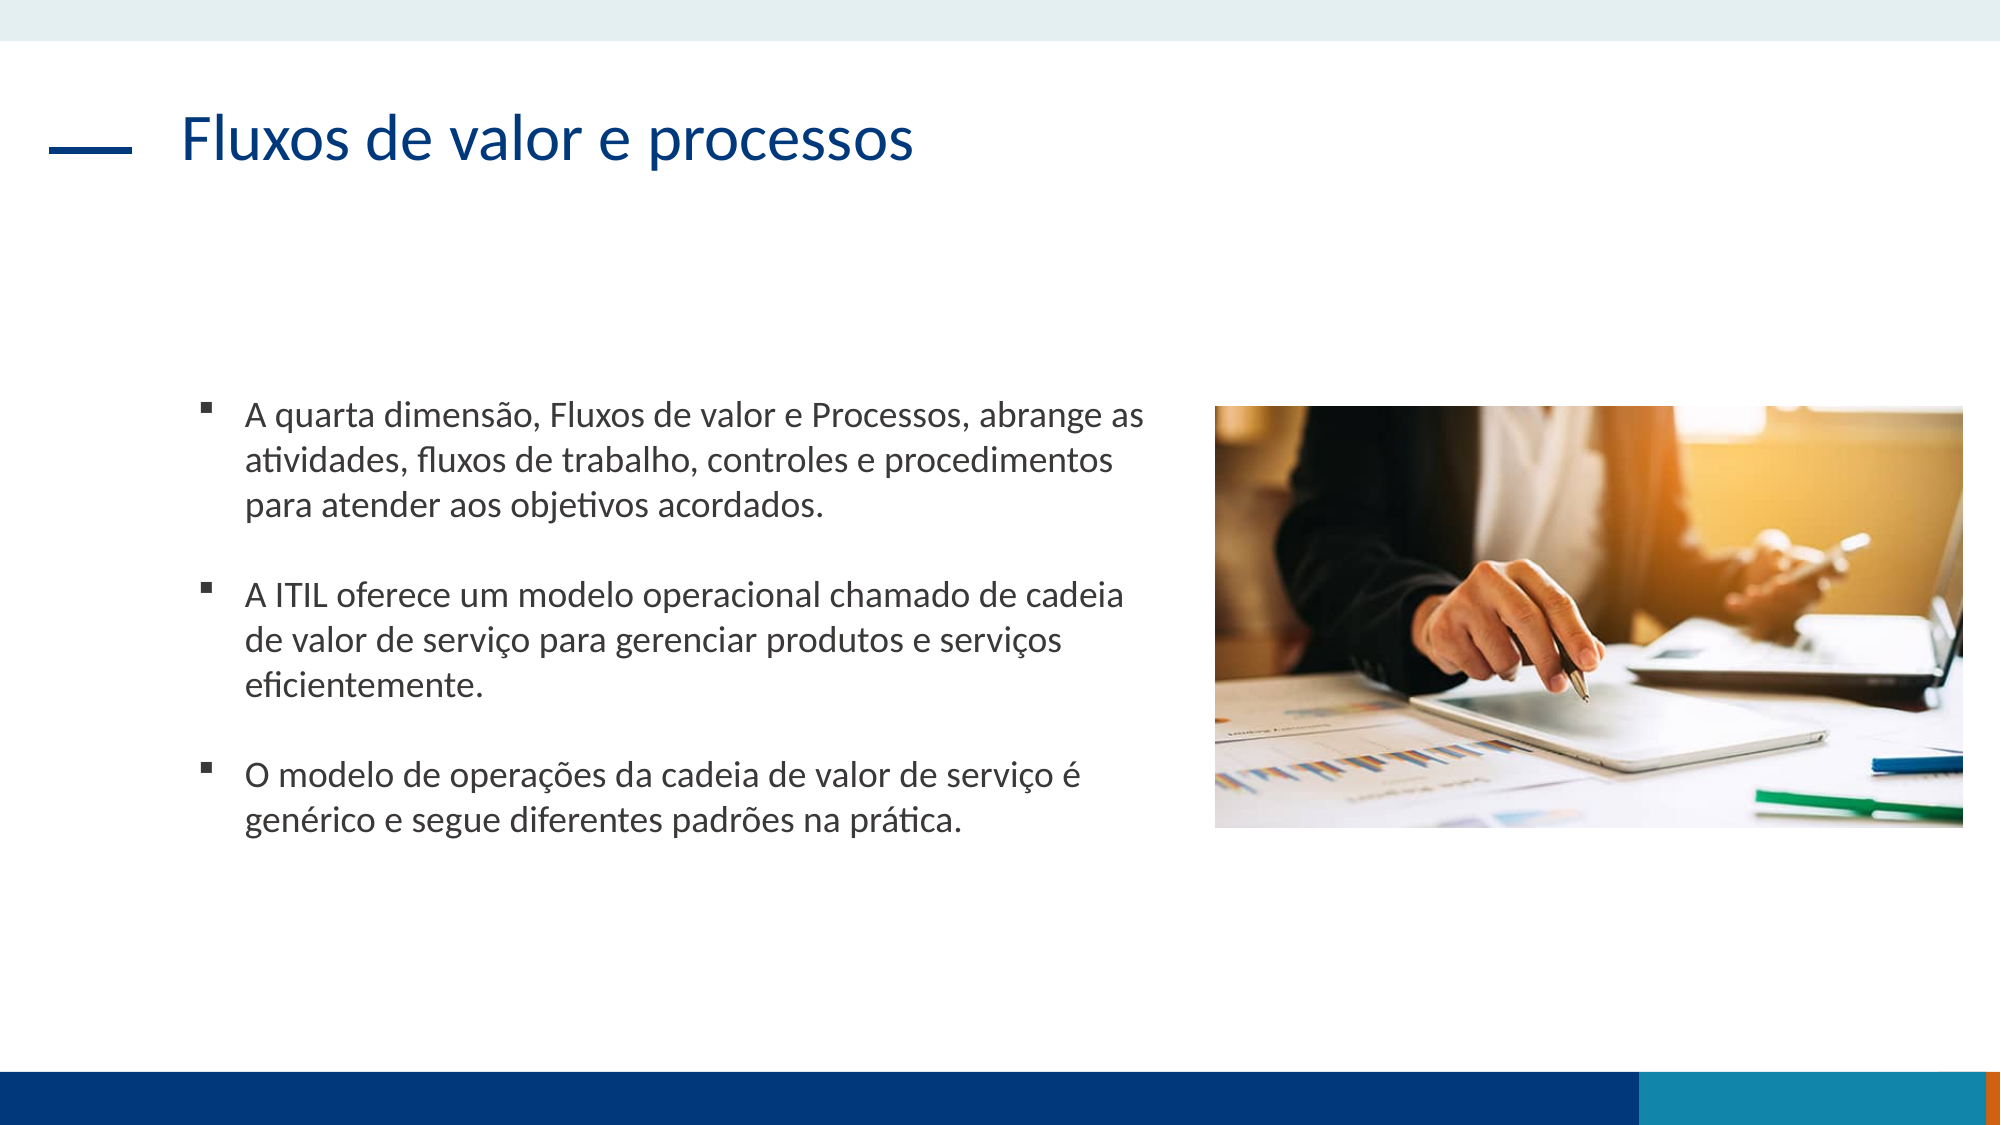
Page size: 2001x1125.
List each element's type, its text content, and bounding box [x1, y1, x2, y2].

text_box A quarta dimensão, Fluxos de valor e Processos, abrange as atividades, fluxos de trabalho, controles e procedimentos para atender aos objetivos acordados. A ITIL oferece um modelo operacional chamado de cadeia de valor de serviço para gerenciar produtos e serviços eficientemente. O modelo de operações da cadeia de valor de serviço é genérico e segue diferentes padrões na prática. [183, 382, 1177, 848]
list Fluxos de valor e processos [167, 95, 1833, 237]
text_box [1214, 406, 1963, 828]
